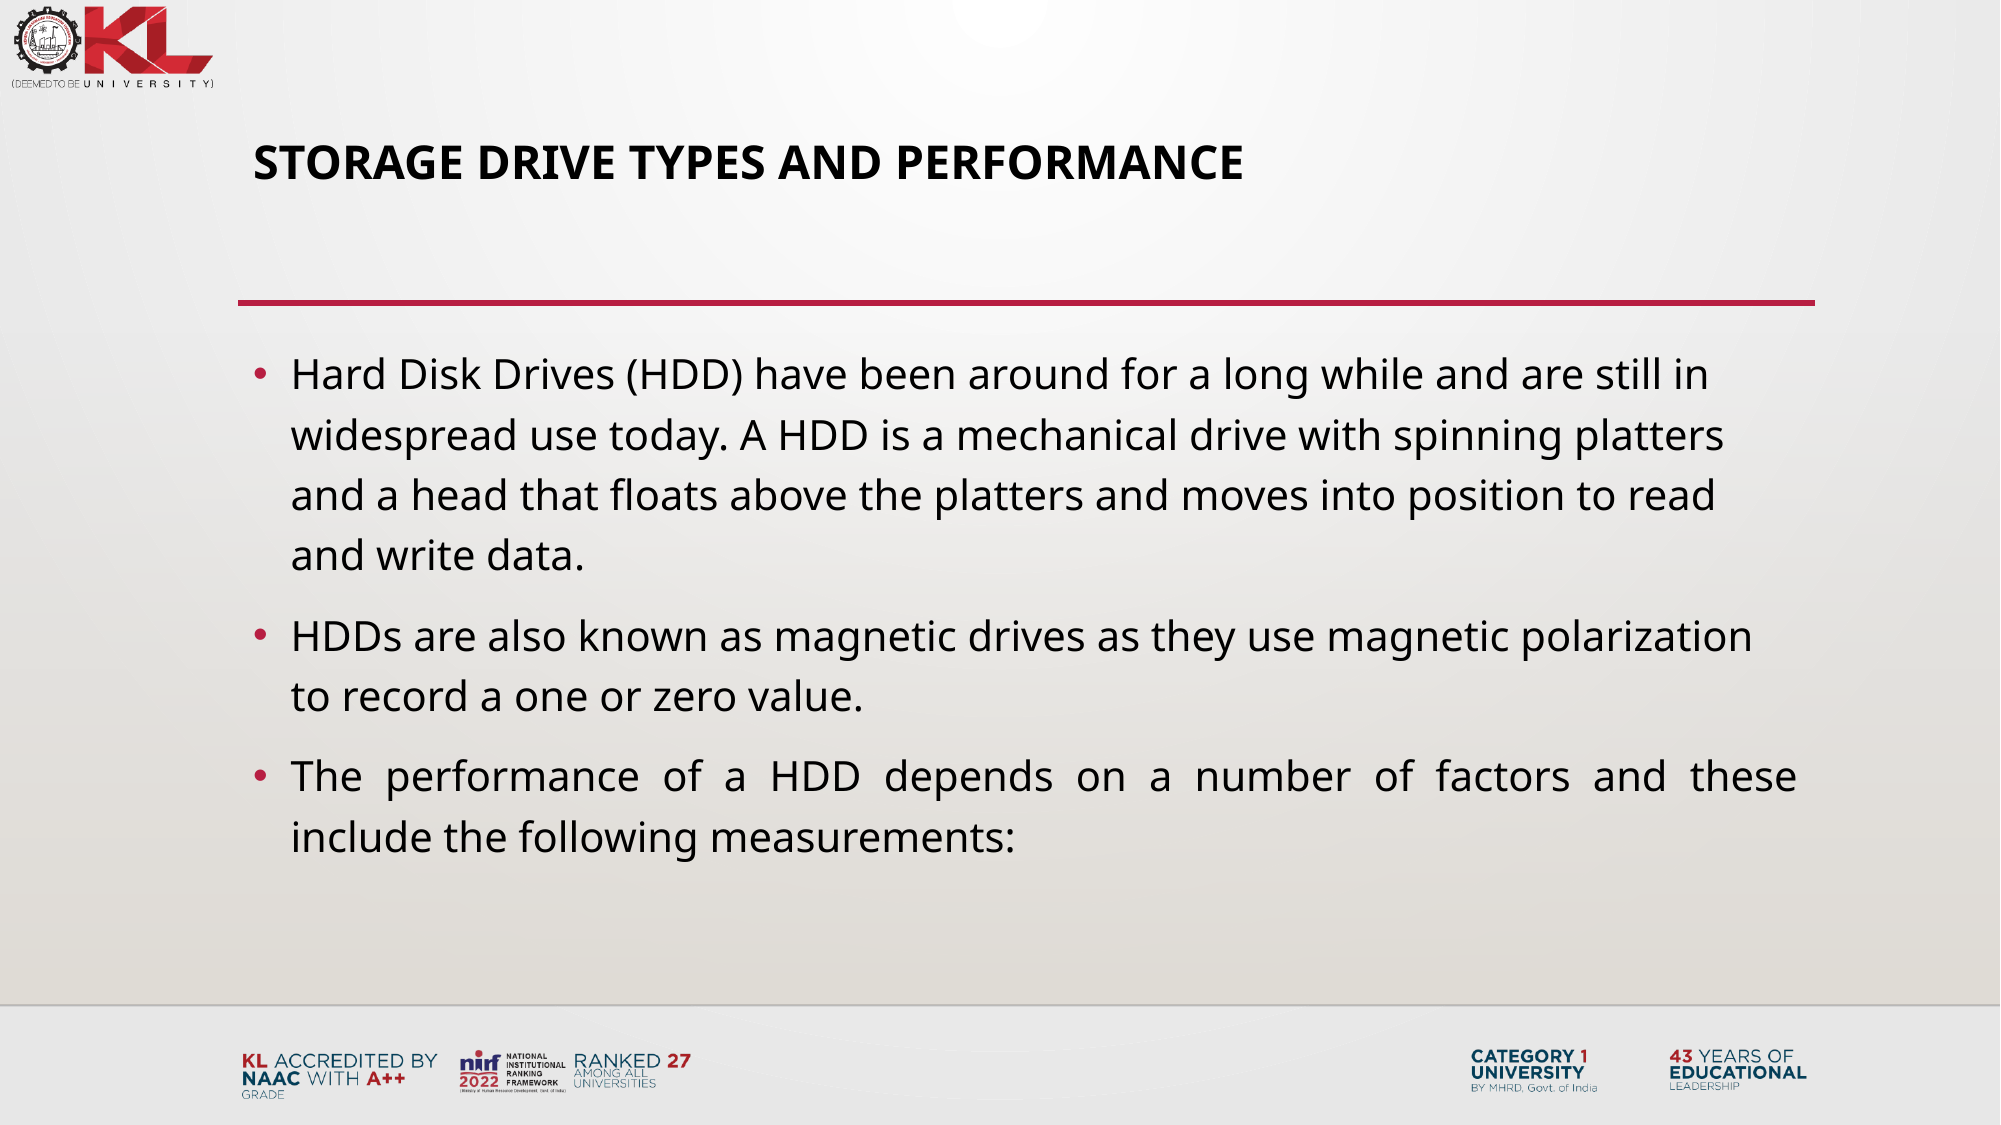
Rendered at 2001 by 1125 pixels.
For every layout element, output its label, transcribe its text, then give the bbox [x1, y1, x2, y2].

title storage Drive Types and Performance [238, 131, 1814, 305]
picture [1447, 1045, 1814, 1101]
list Hard Disk Drives (HDD) have been around for a long while and are still in widespread use today. A HDD is a mechanical drive with spinning platters and a head that floats above the platters and moves into position to read and write data. HDDs are also known as magnetic drives as they use magnetic polarization to record a one or zero value. The performance of a HDD depends on a number of factors and these include the following measurements: [238, 330, 1814, 897]
picture [12, 5, 213, 88]
picture [238, 1045, 716, 1103]
